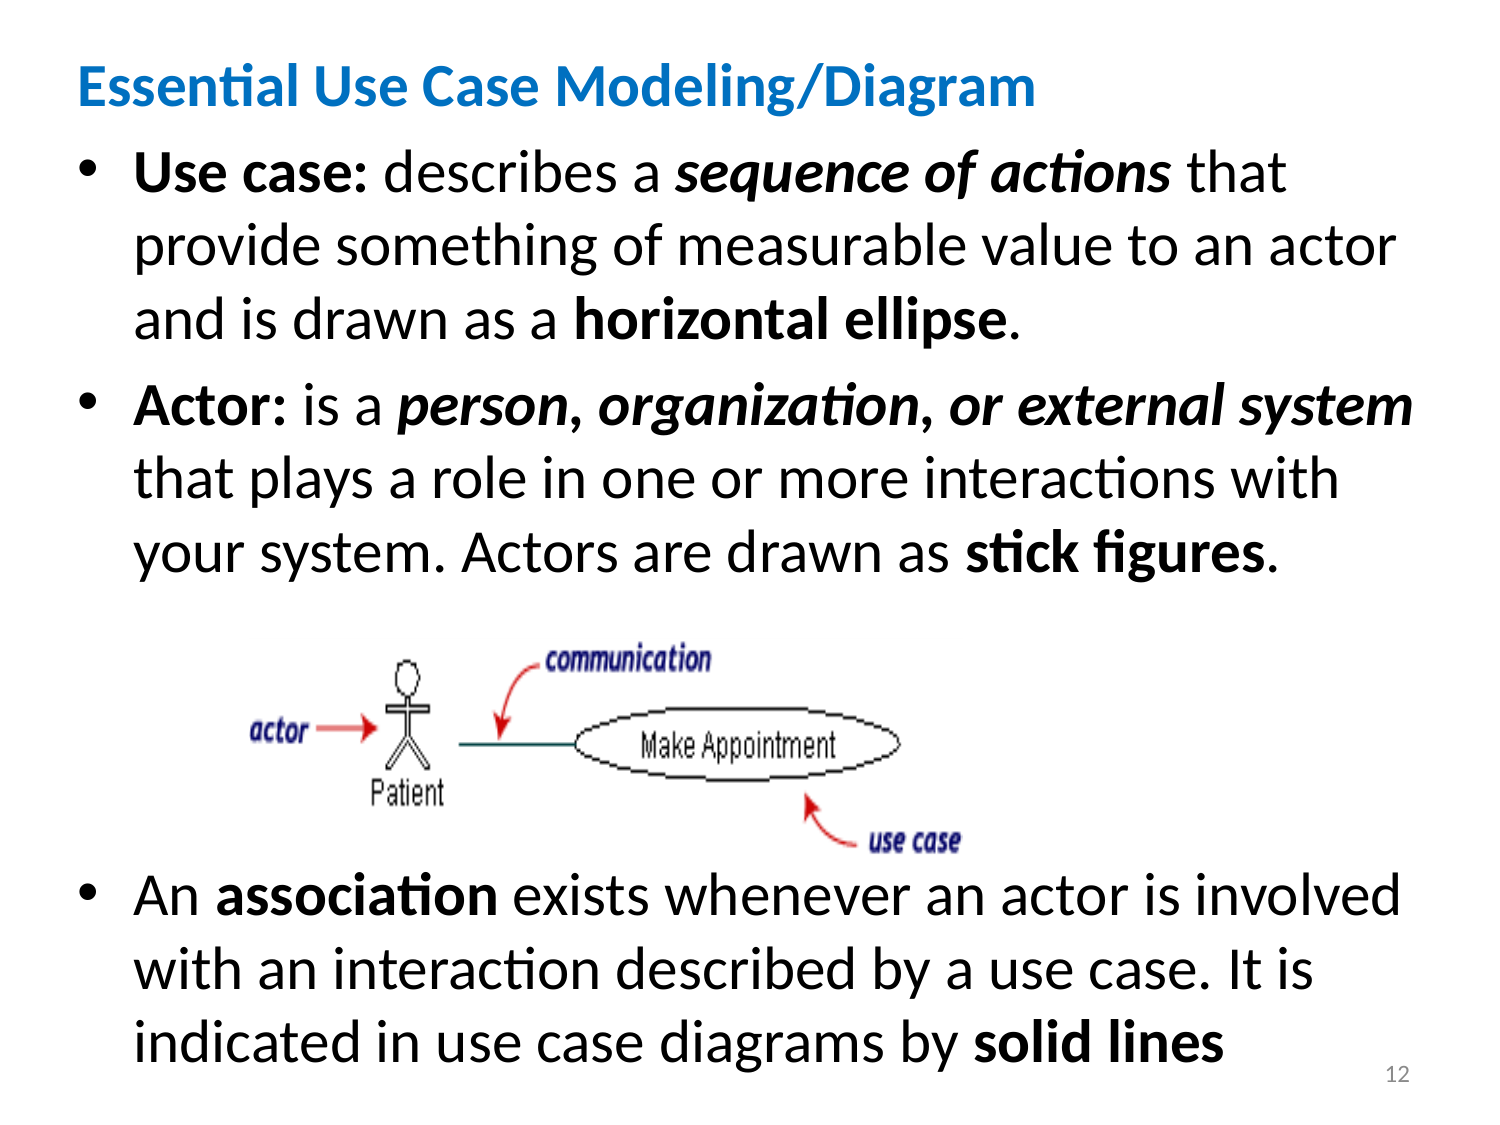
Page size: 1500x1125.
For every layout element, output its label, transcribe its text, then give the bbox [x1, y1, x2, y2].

picture [249, 637, 963, 863]
slide_number 12 [1074, 1042, 1425, 1103]
list Essential Use Case Modeling/Diagram Use case: describes a sequence of actions that provide something of measurable value to an actor and is drawn as a horizontal ellipse. Actor: is a person, organization, or external system that plays a role in one or more interactions with your system. Actors are drawn as stick figures. An association exists whenever an actor is involved with an interaction described by a use case. It is indicated in use case diagrams by solid lines [62, 37, 1450, 1100]
